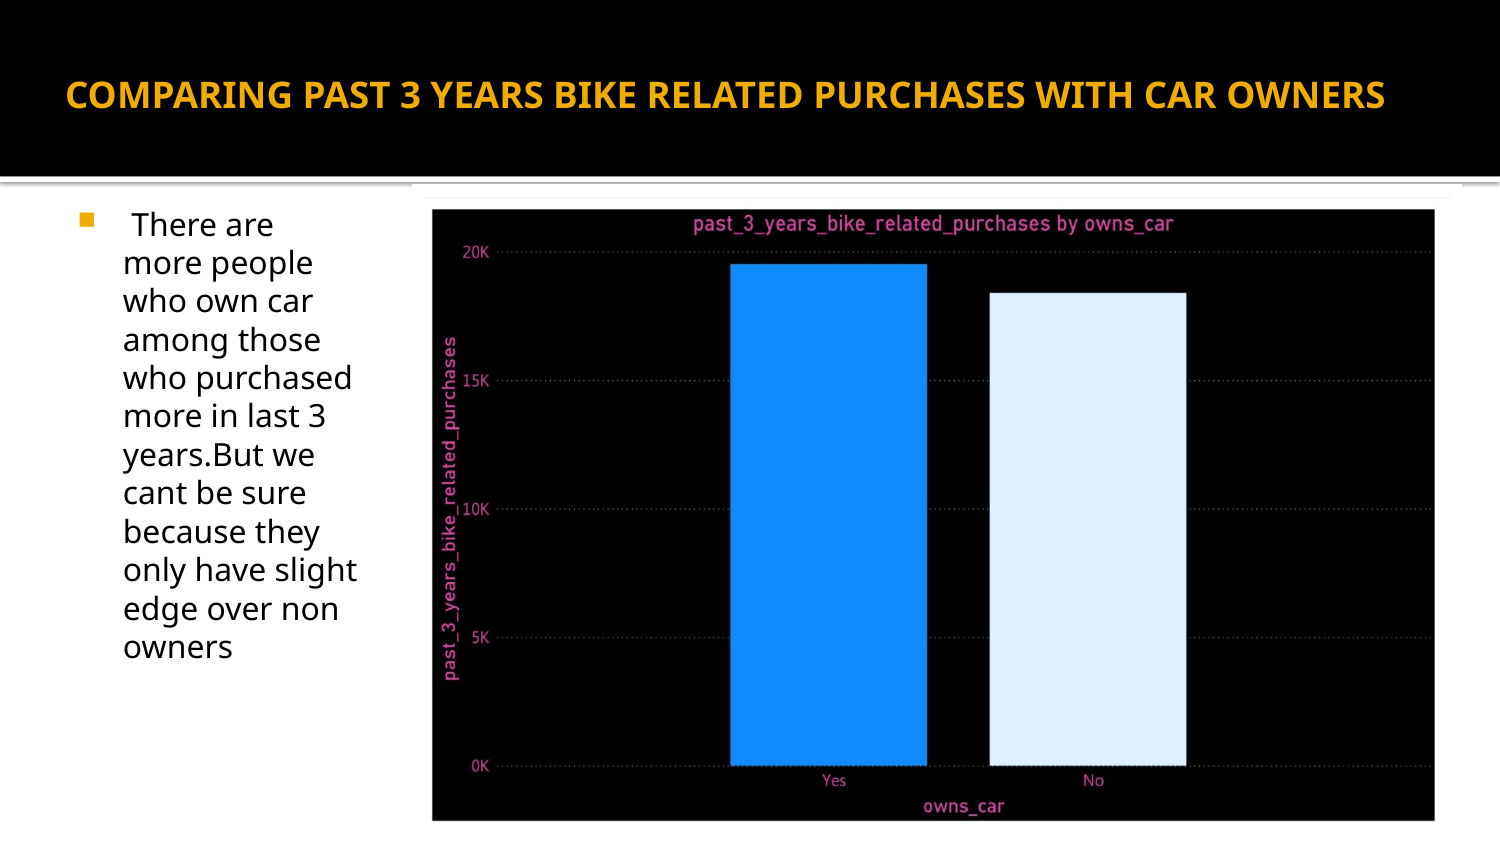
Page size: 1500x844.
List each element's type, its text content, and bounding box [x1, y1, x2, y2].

list There are more people who own car among those who purchased more in last 3 years.But we cant be sure because they only have slight edge over non owners [51, 189, 375, 750]
picture [412, 184, 1462, 844]
title COMPARING PAST 3 YEARS BIKE RELATED PURCHASES WITH CAR OWNERS [50, 46, 1448, 141]
